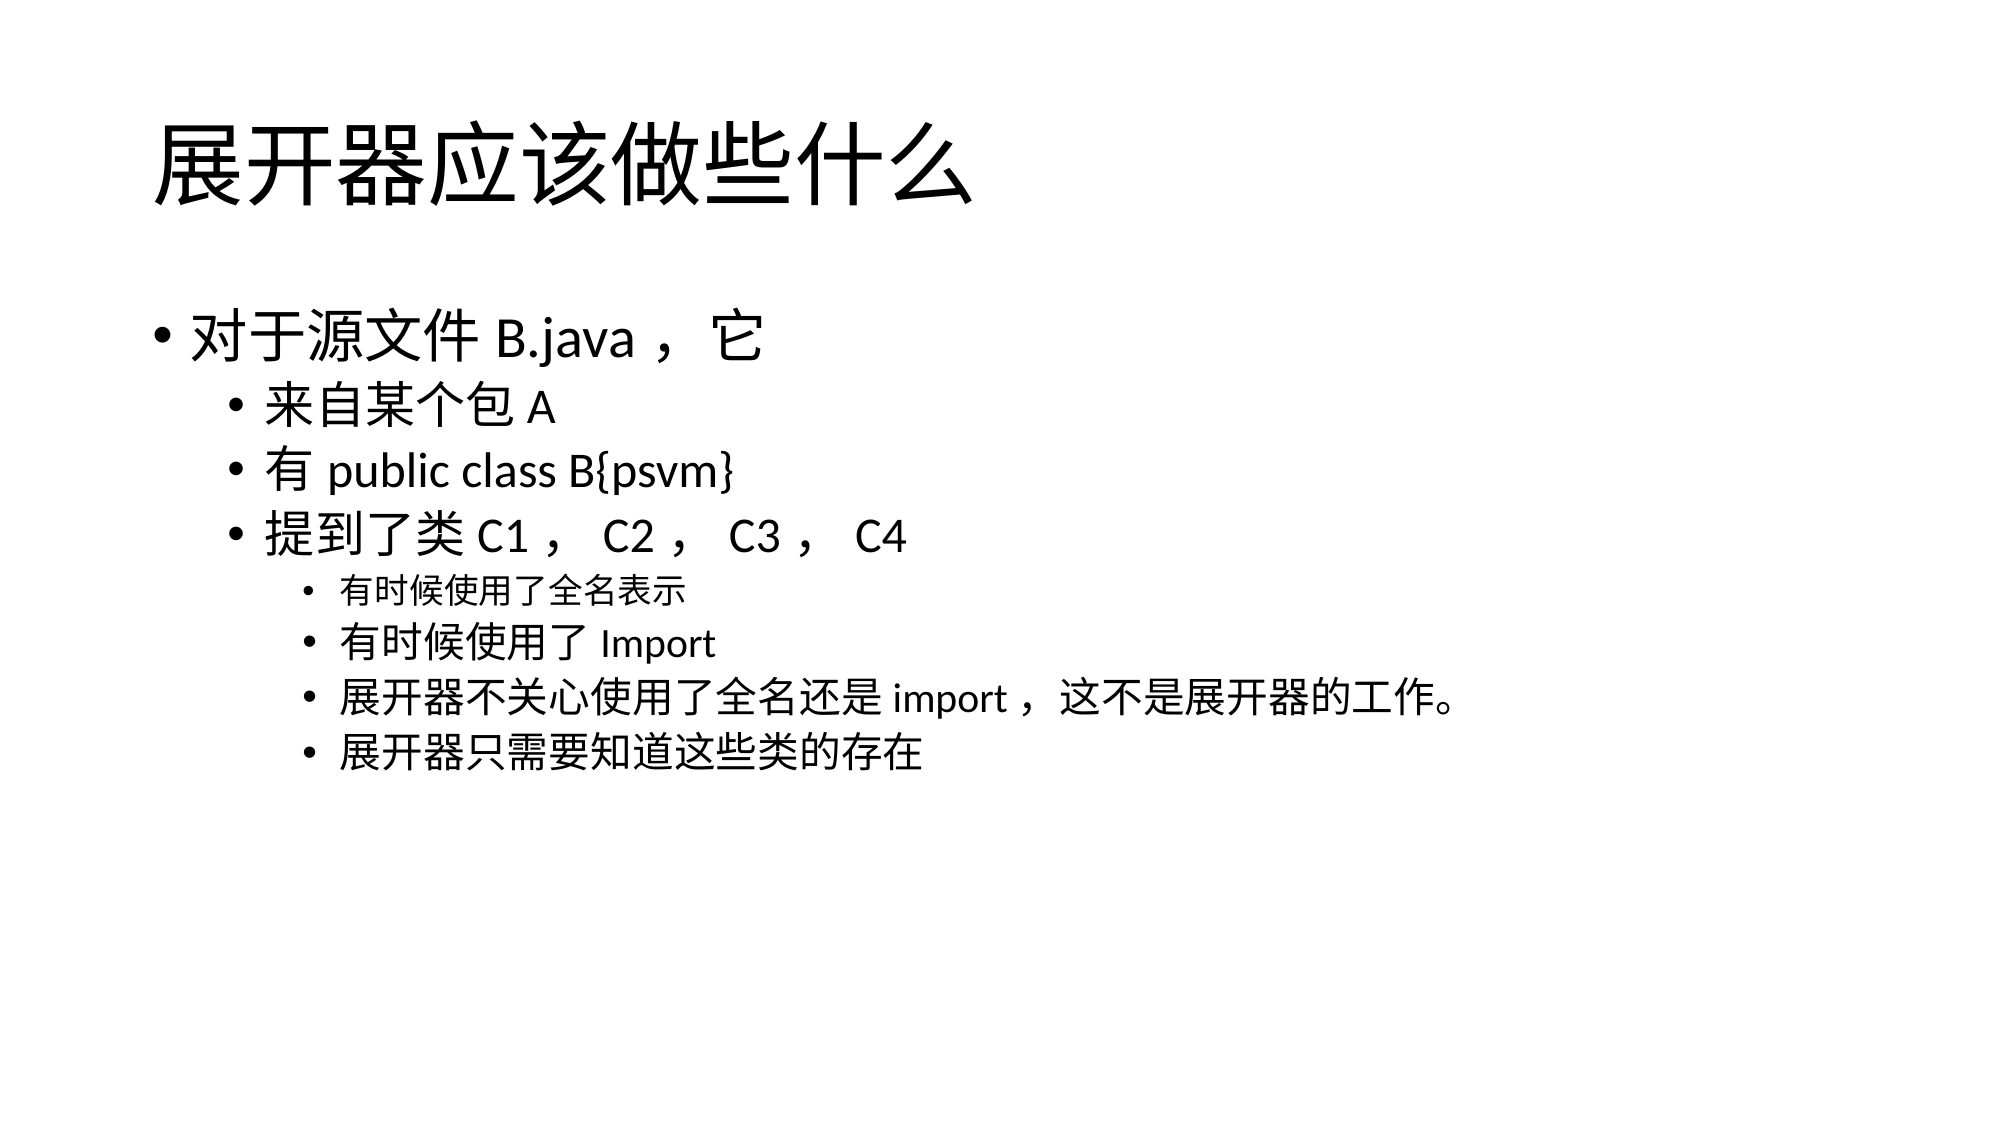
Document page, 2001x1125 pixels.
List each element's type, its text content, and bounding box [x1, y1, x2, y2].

list 对于源文件B.java，它 来自某个包A 有public class B{psvm} 提到了类C1，C2，C3，C4 有时候使用了全名表示 有时候使用了Import 展开器不关心使用了全名还是import，这不是展开器的工作。 展开器只需要知道这些类的存在 [137, 299, 1863, 1014]
title 展开器应该做些什么 [137, 59, 1863, 278]
